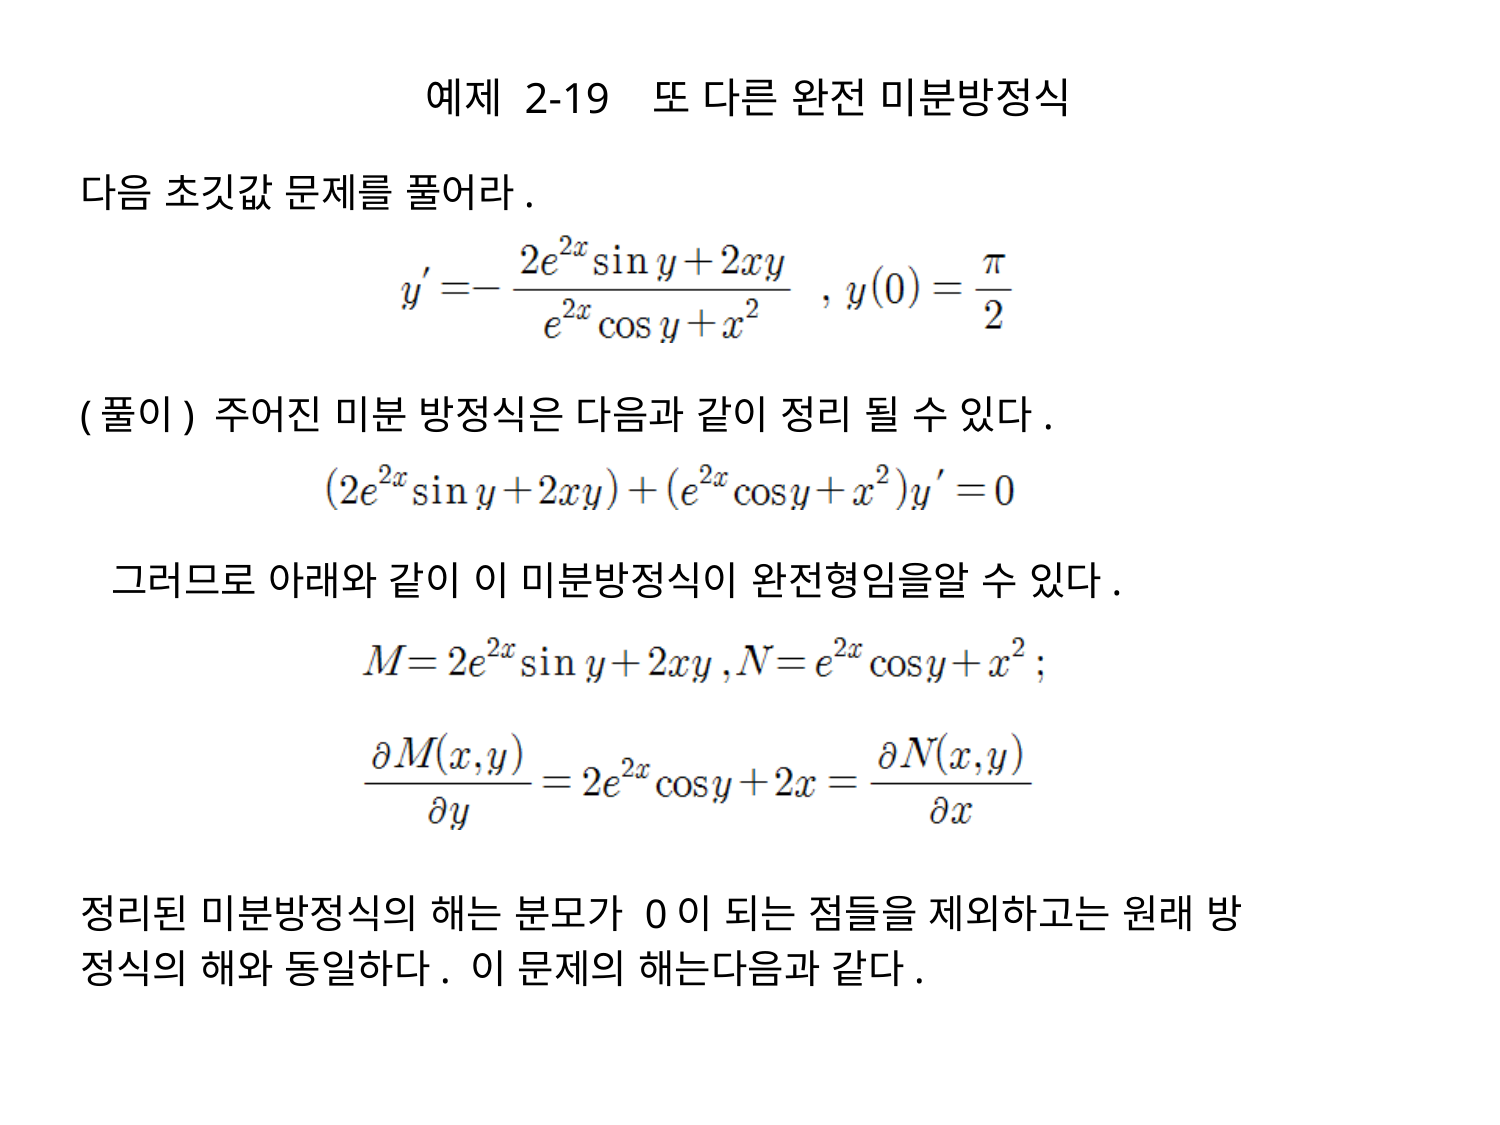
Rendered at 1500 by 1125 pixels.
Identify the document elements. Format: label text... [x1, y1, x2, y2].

picture [399, 231, 1015, 343]
picture [322, 459, 1015, 510]
title 예제 2-19 또 다른 완전 미분방정식 [75, 45, 1424, 149]
list 다음 초깃값 문제를 풀어라. (풀이) 주어진 미분 방정식은 다음과 같이 정리 될 수 있다. 그러므로 아래와 같이 이 미분방정식이 완전형임을알 수 있다. 정리된 미분방정식의 해는 분모가 0이 되는 점들을 제외하고는 원래 방 정식의 해와 동일하다. 이 문제의 해는다음과 같다. [64, 160, 1425, 1005]
picture [359, 633, 1046, 830]
